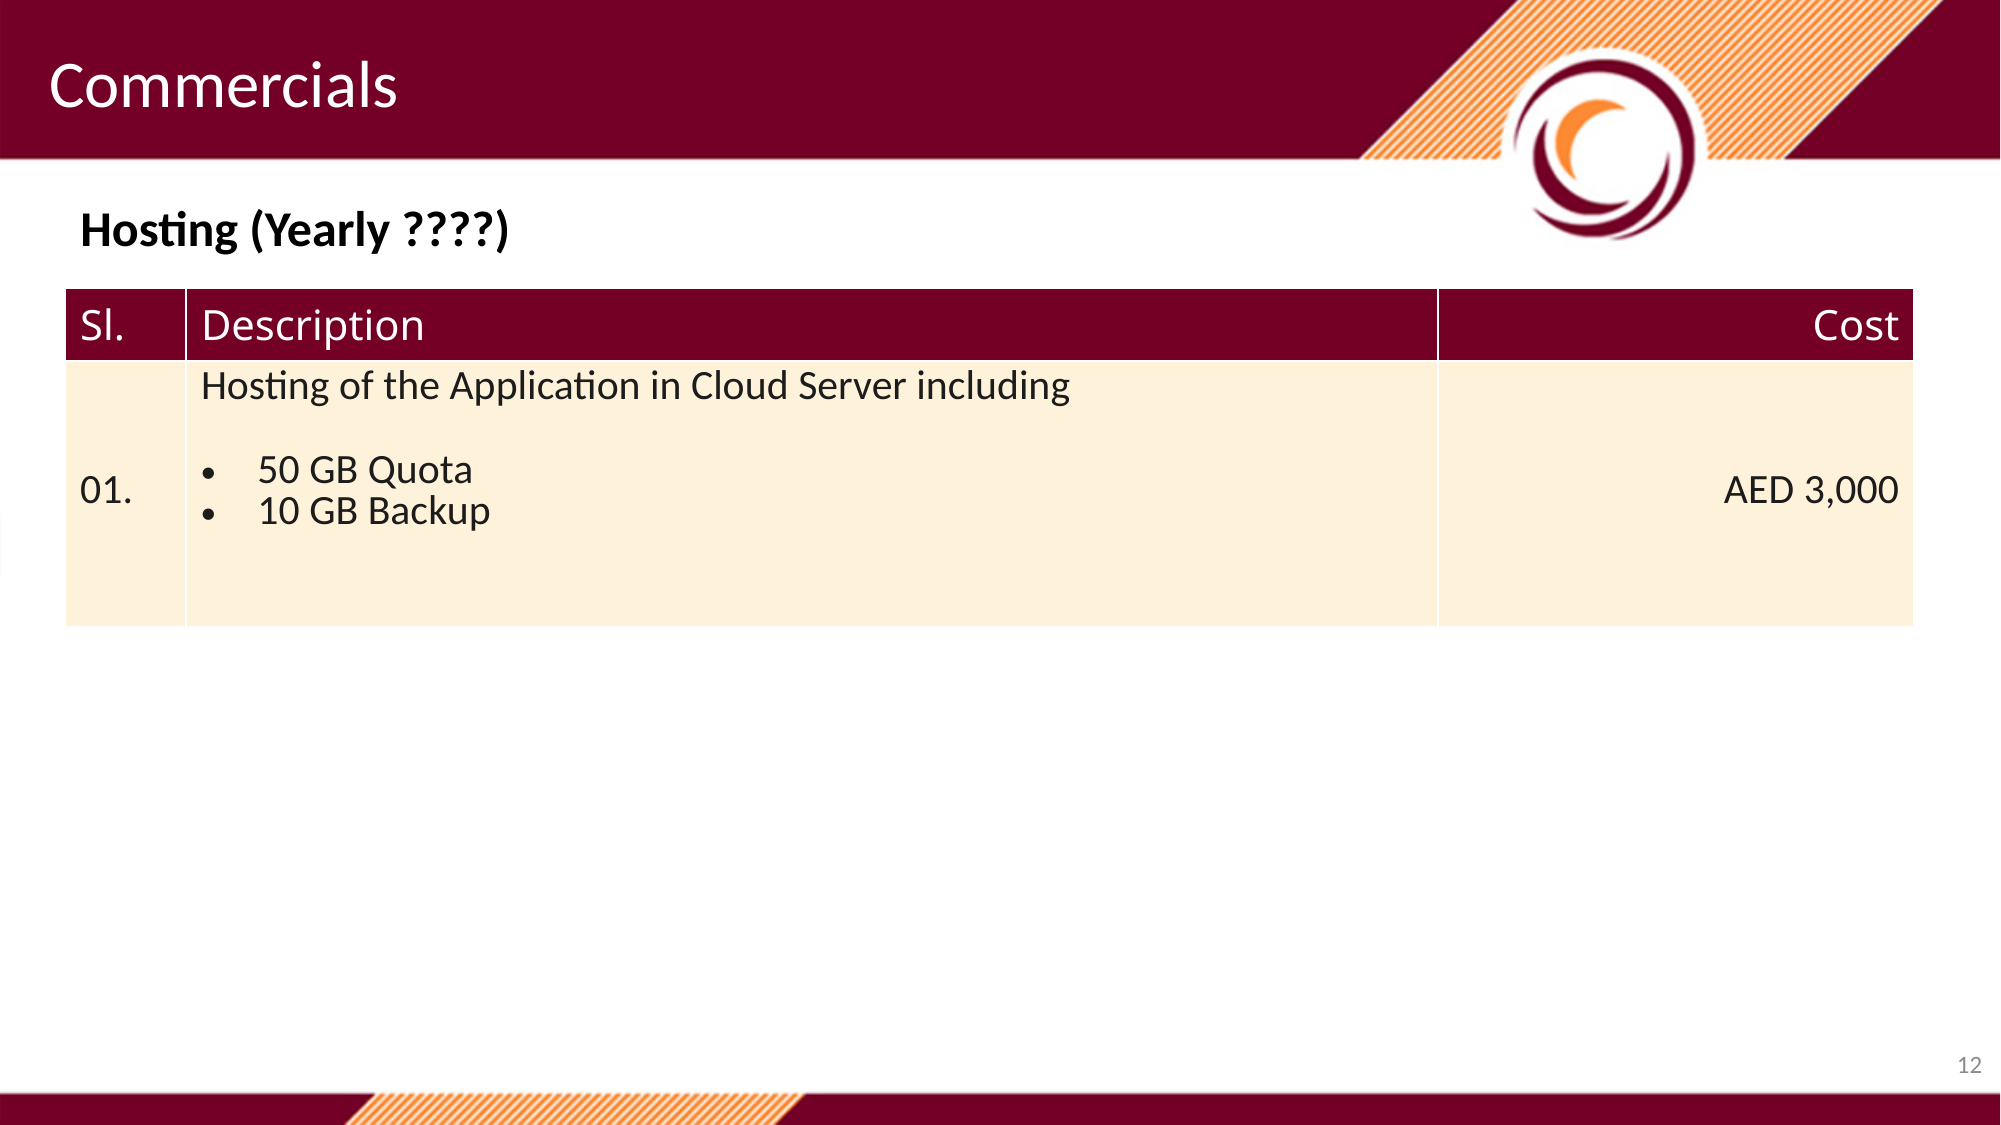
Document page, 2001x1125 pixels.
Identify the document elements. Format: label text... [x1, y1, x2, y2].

picture [0, 0, 2001, 1125]
slide_number 12 [1547, 1033, 1998, 1094]
table_cell 01. [66, 362, 185, 626]
text_box Commercials [34, 42, 1537, 125]
table_header Description [187, 289, 1437, 360]
table_header Cost [1439, 289, 1913, 360]
table_header Sl. [66, 289, 185, 360]
table_cell Hosting of the Application in Cloud Server including 50 GB Quota 10 GB Backup [187, 362, 1437, 626]
text_box Hosting (Yearly ????) [65, 158, 700, 264]
table_cell AED 3,000 [1439, 362, 1913, 626]
